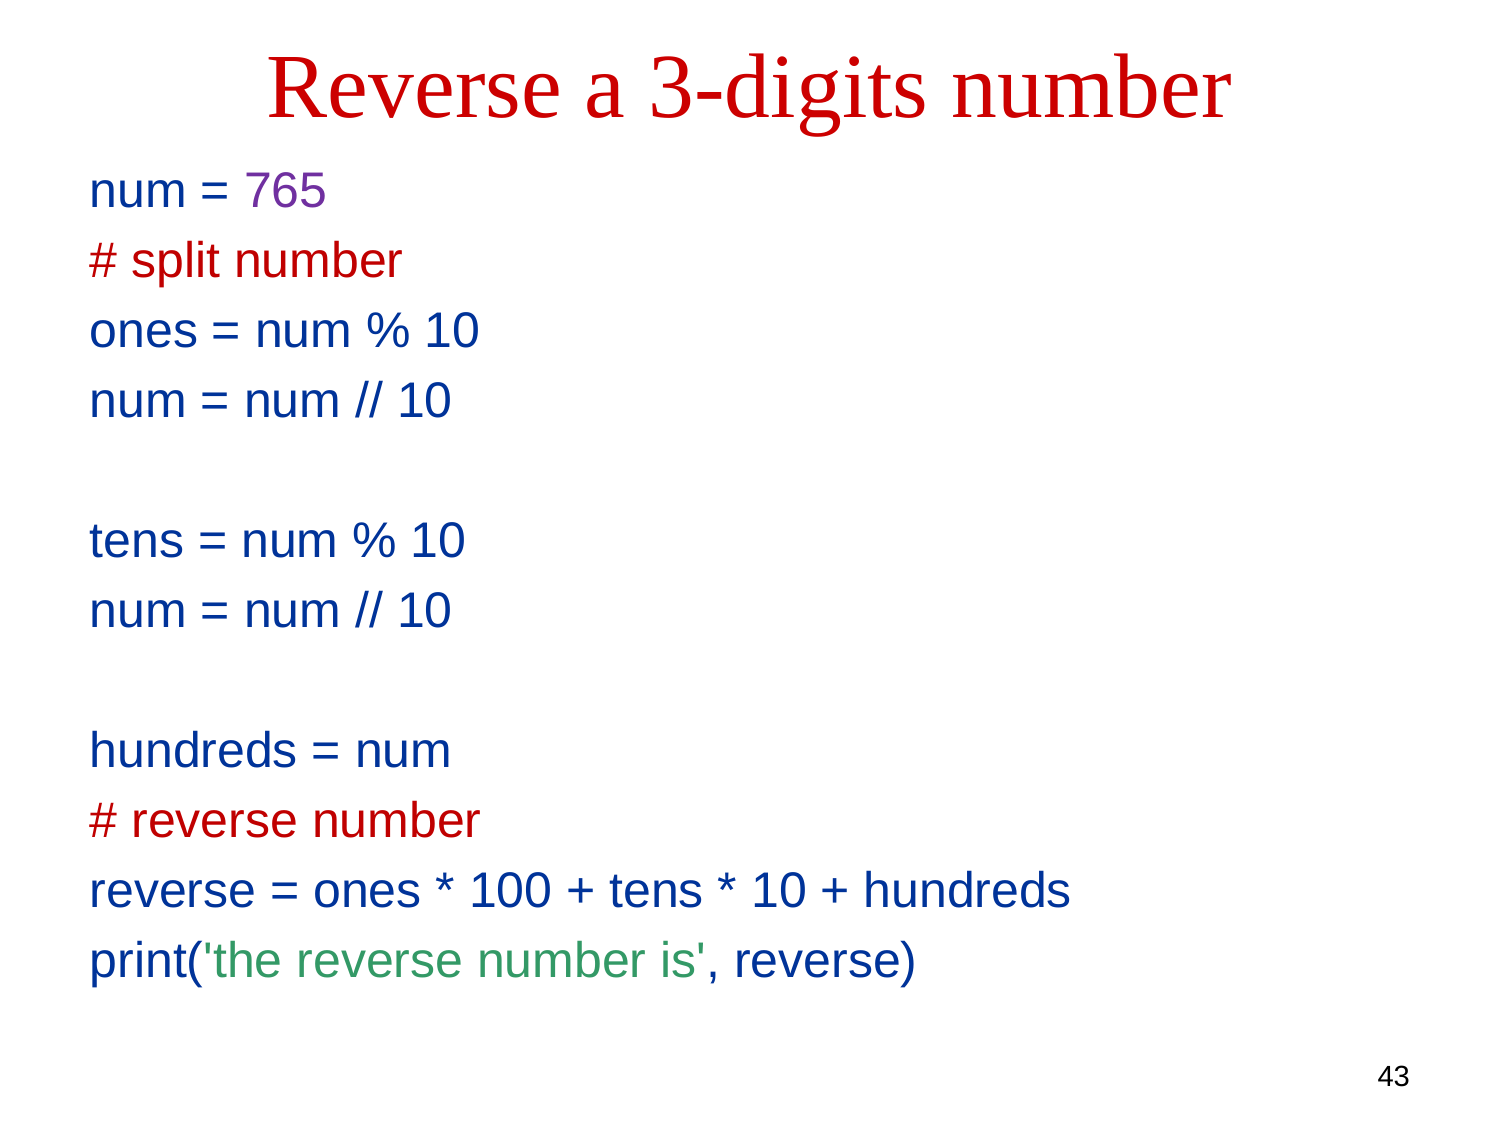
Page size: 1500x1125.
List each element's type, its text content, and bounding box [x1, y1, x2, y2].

text_box num = 765 # split number ones = num % 10 num = num // 10 tens = num % 10 num = num // 10 hundreds = num # reverse number reverse = ones * 100 + tens * 10 + hundreds print('the reverse number is', reverse) [74, 149, 1425, 1075]
text_box Reverse a 3-digits number [74, 0, 1425, 149]
slide_number 43 [1074, 1049, 1426, 1088]
